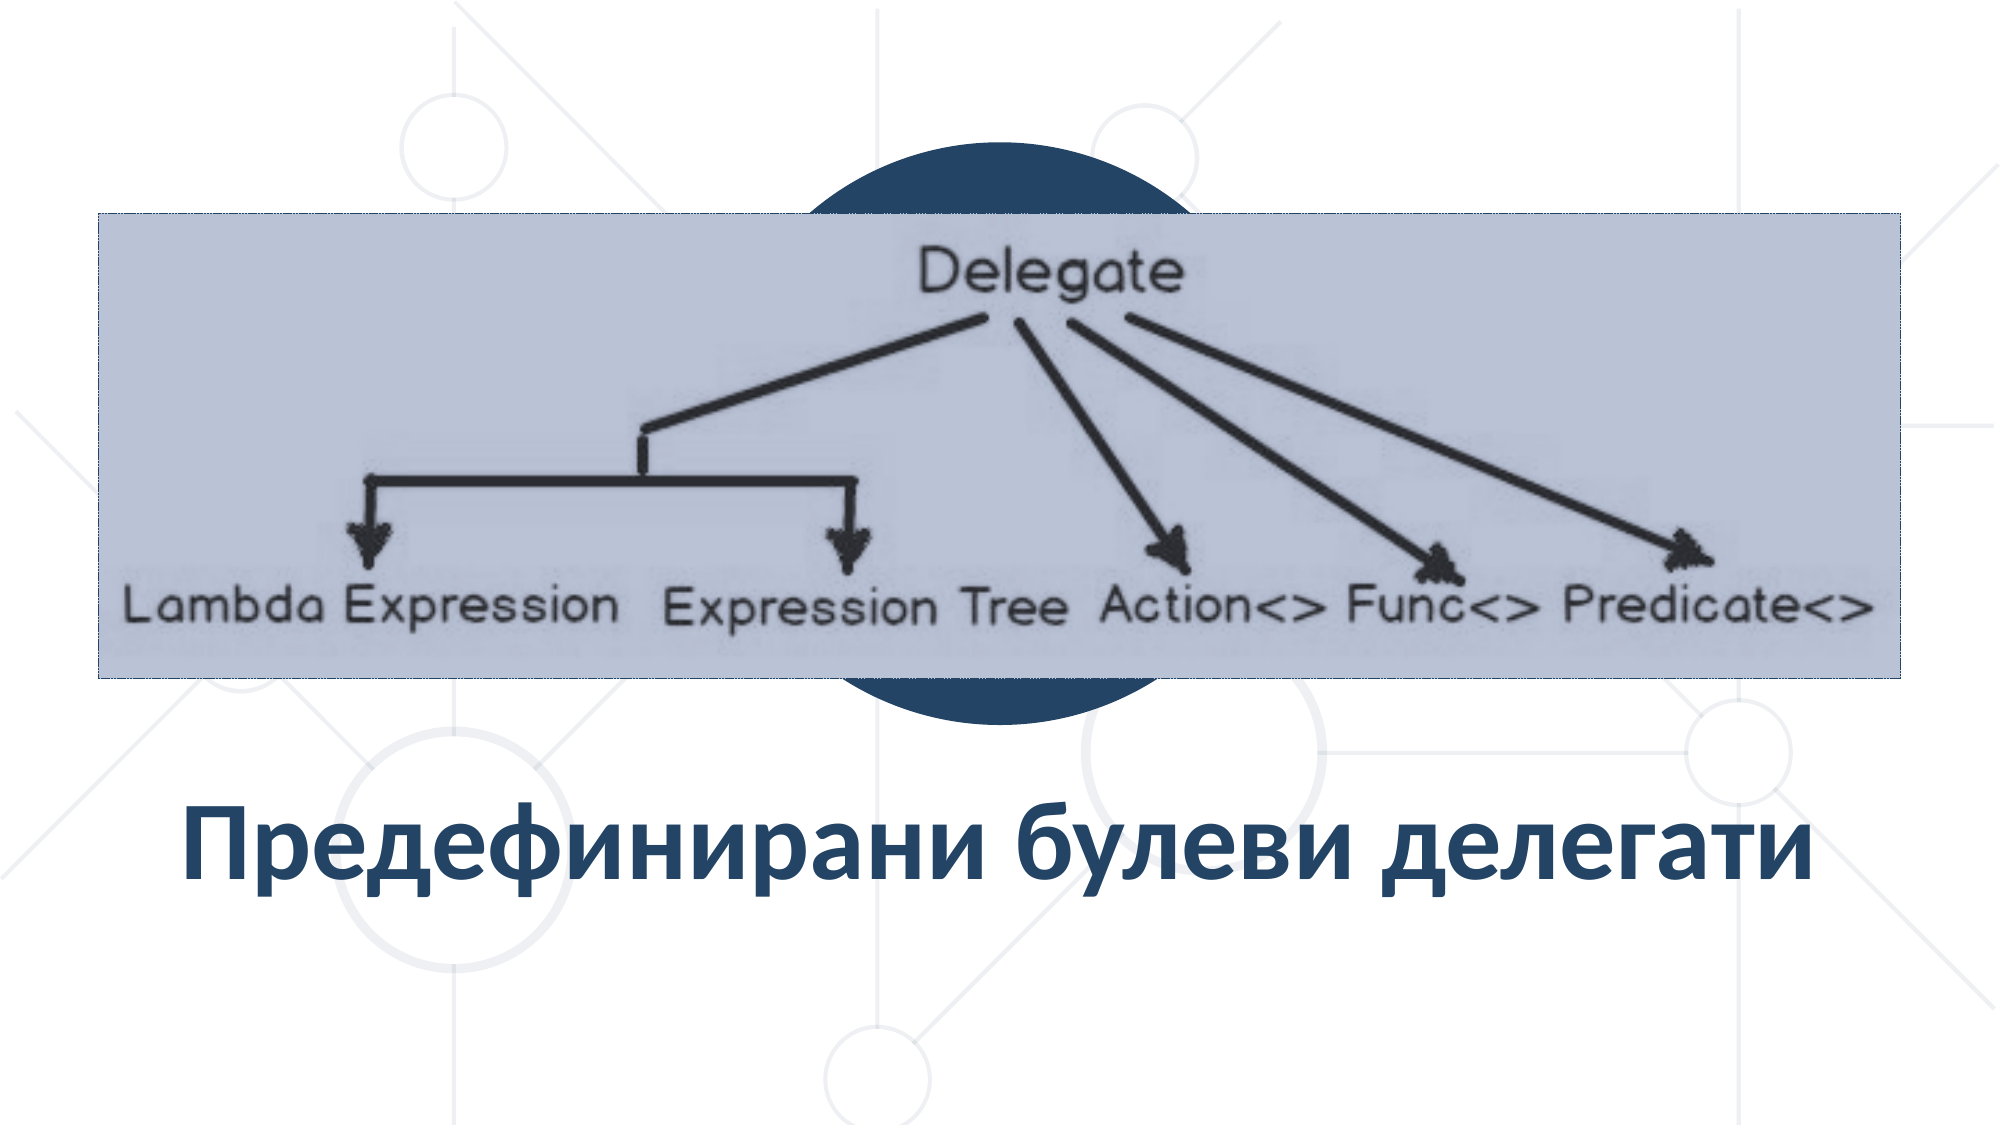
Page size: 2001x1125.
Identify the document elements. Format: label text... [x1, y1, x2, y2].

title Предефинирани булеви делегати [100, 771, 1900, 898]
picture [98, 212, 1902, 679]
